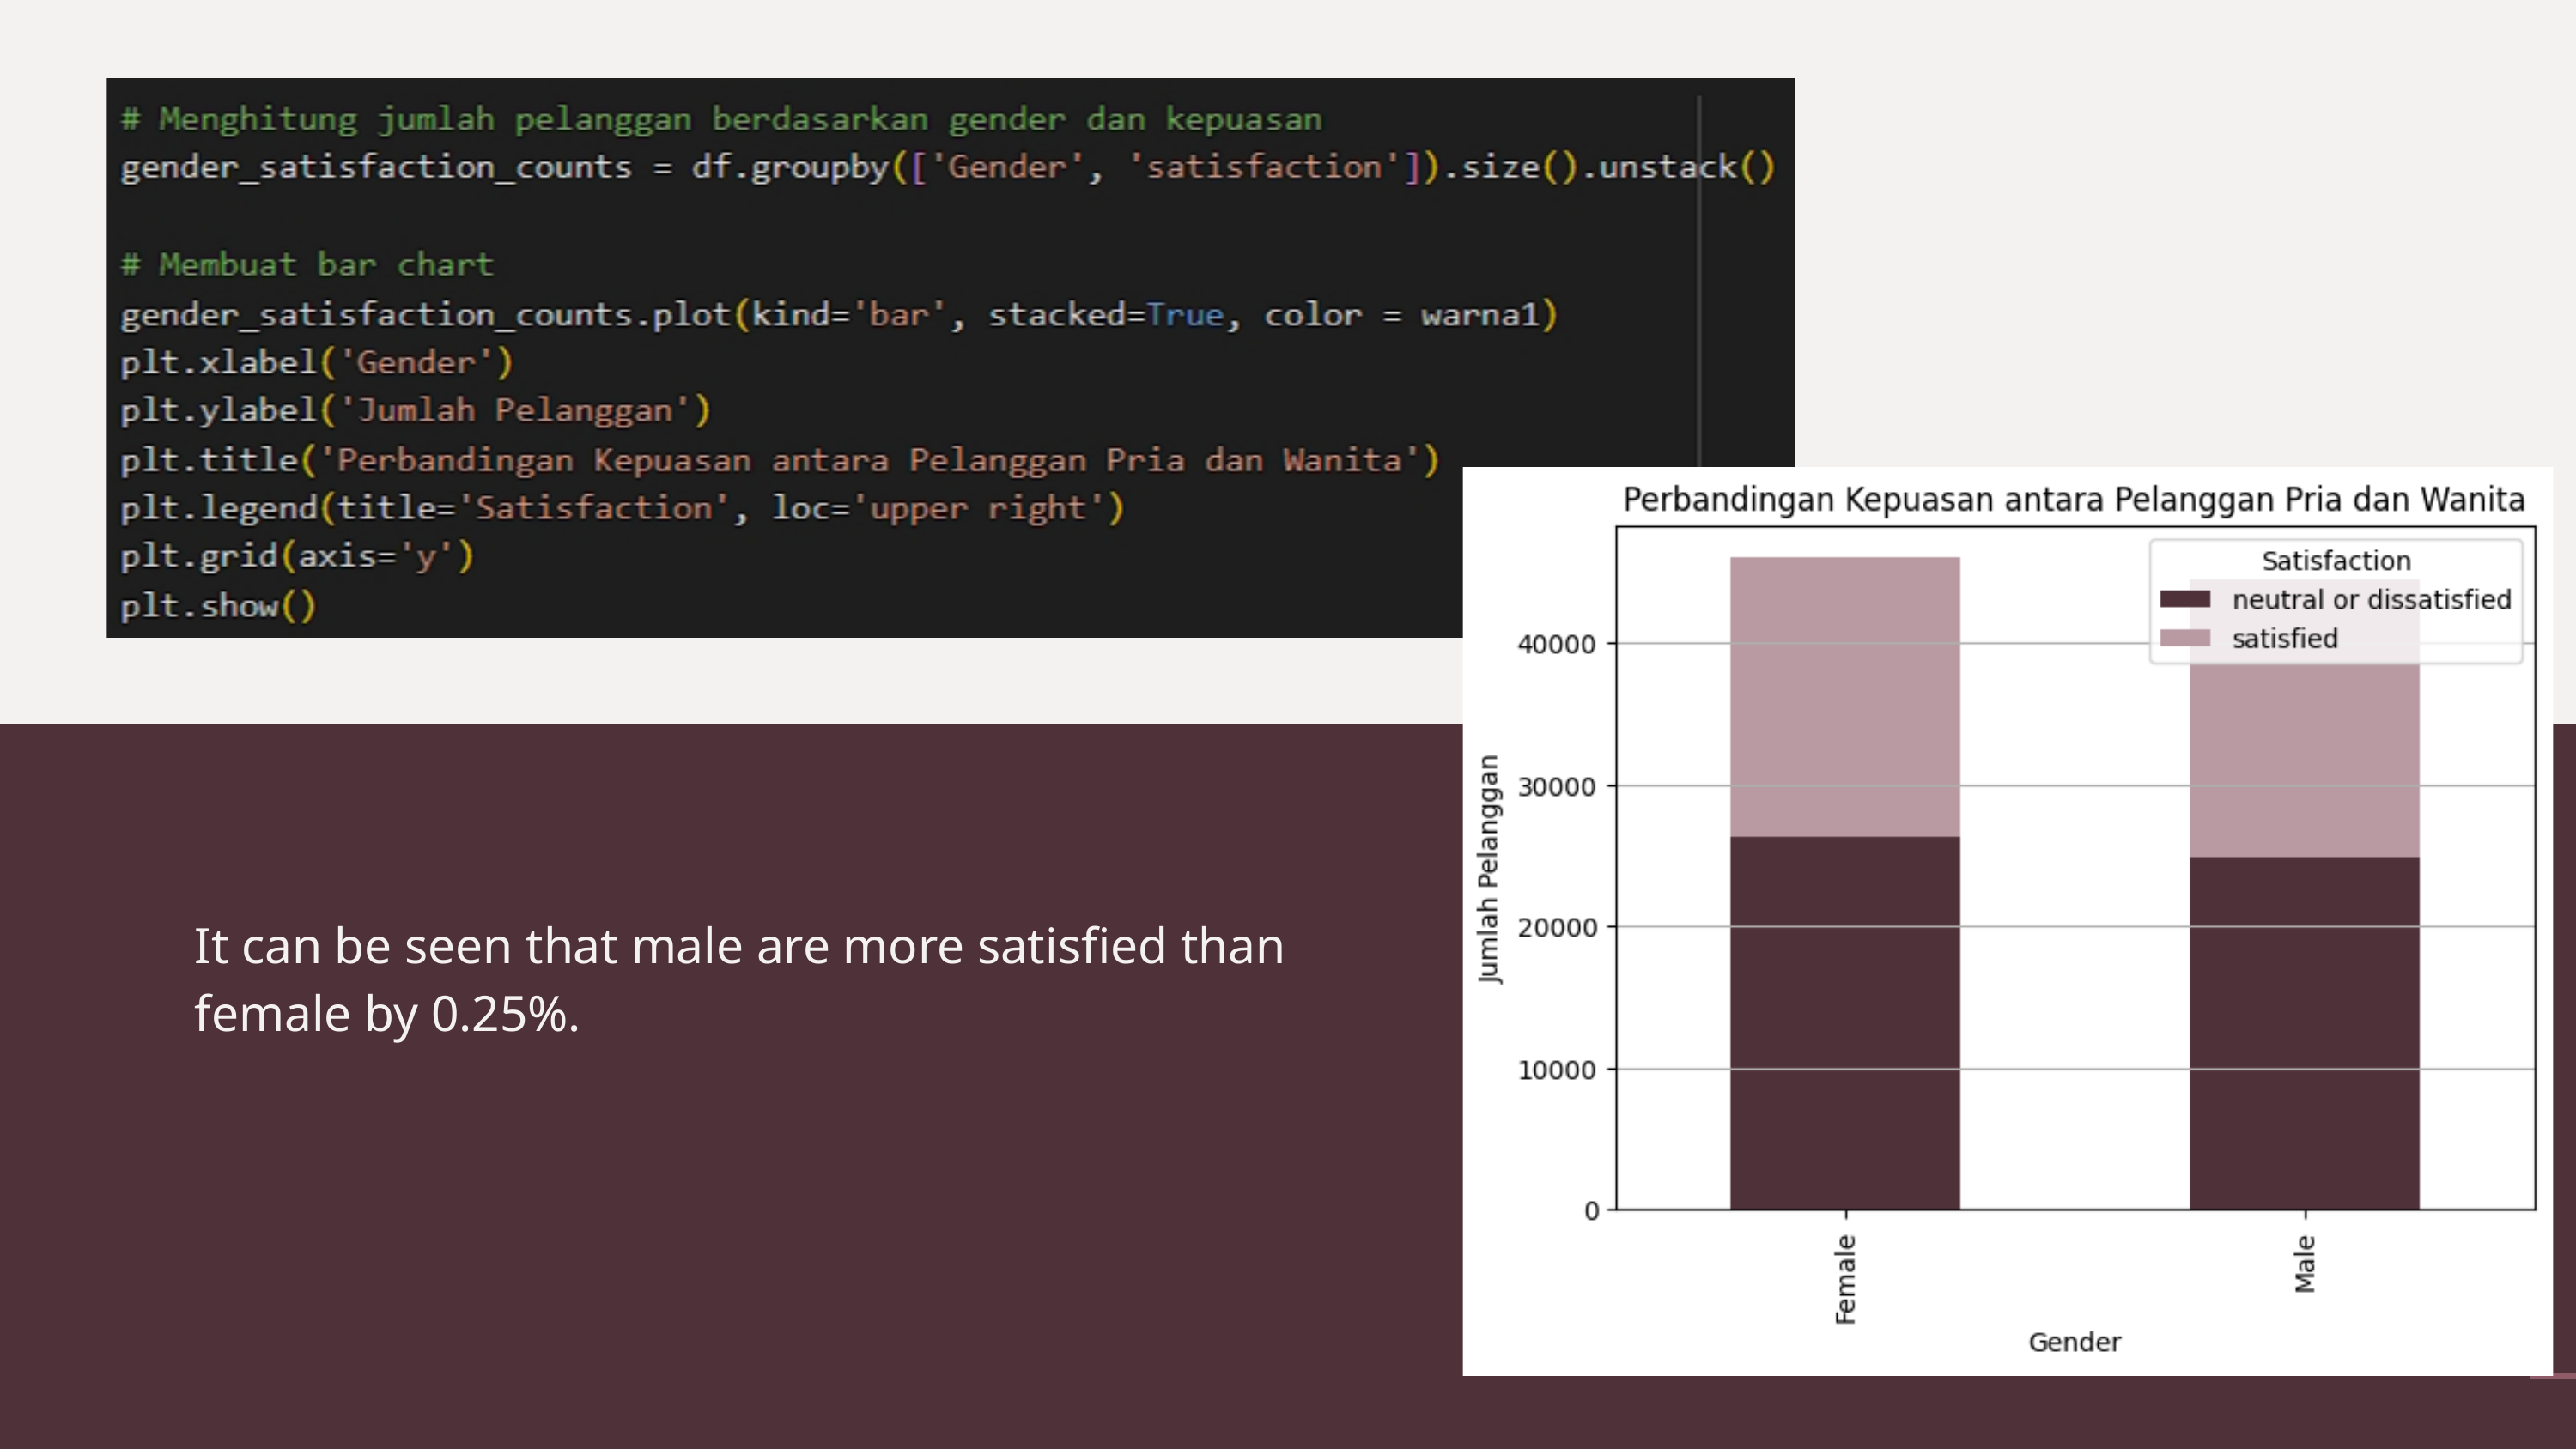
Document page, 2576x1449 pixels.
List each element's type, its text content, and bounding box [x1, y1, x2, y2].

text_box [925, 0, 1651, 1449]
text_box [2530, 1372, 2576, 1379]
text_box [1657, 467, 2554, 1376]
text_box It can be seen that male are more satisfied than female by 0.25%. [194, 904, 919, 1042]
text_box [106, 78, 919, 638]
text_box [1657, 78, 1795, 467]
